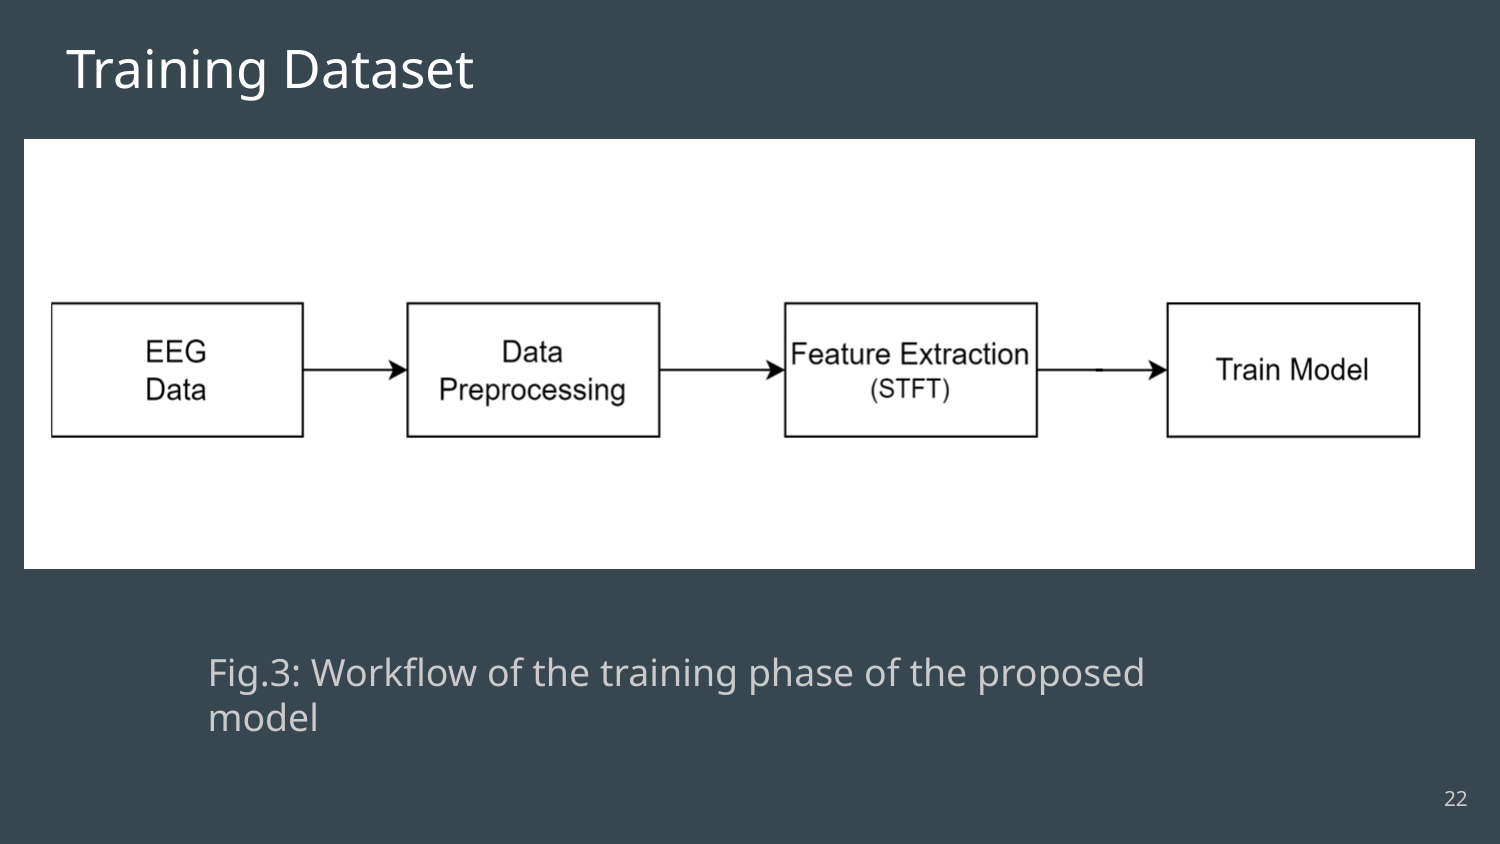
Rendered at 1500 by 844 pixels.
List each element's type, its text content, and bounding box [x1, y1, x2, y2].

text_box Fig.3: Workflow of the training phase of the proposed model [192, 634, 1248, 705]
title Training Dataset [51, 20, 1449, 115]
picture [24, 139, 1476, 569]
slide_number ‹#› [1392, 767, 1483, 833]
